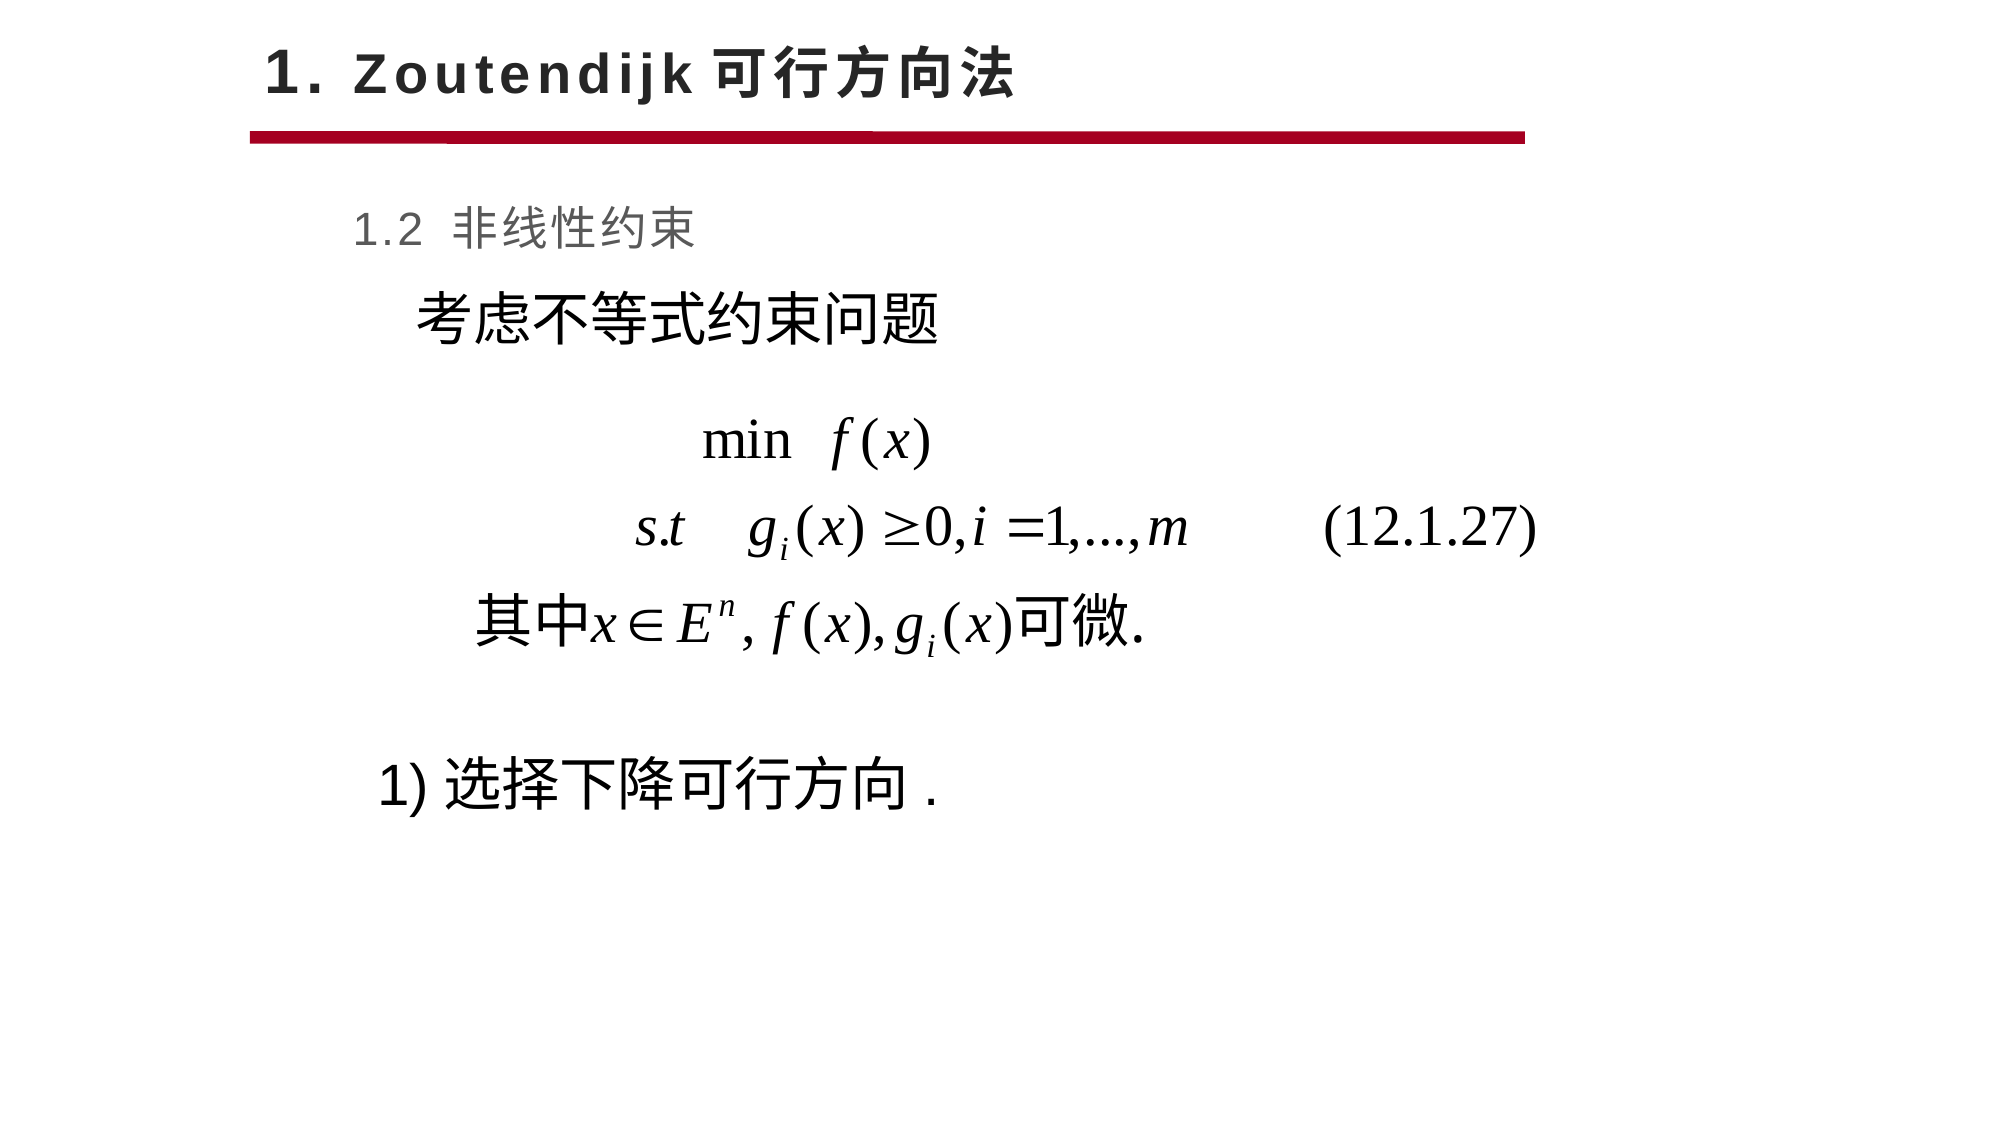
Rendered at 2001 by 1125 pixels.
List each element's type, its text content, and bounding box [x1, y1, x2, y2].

text_box 考虑不等式约束问题 [400, 275, 955, 360]
text_box 1)选择下降可行方向. [362, 739, 1063, 828]
list 1.2 非线性约束 [337, 174, 1013, 263]
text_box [412, 412, 1542, 663]
title 1. Zoutendijk可行方向法 [249, 0, 1138, 137]
